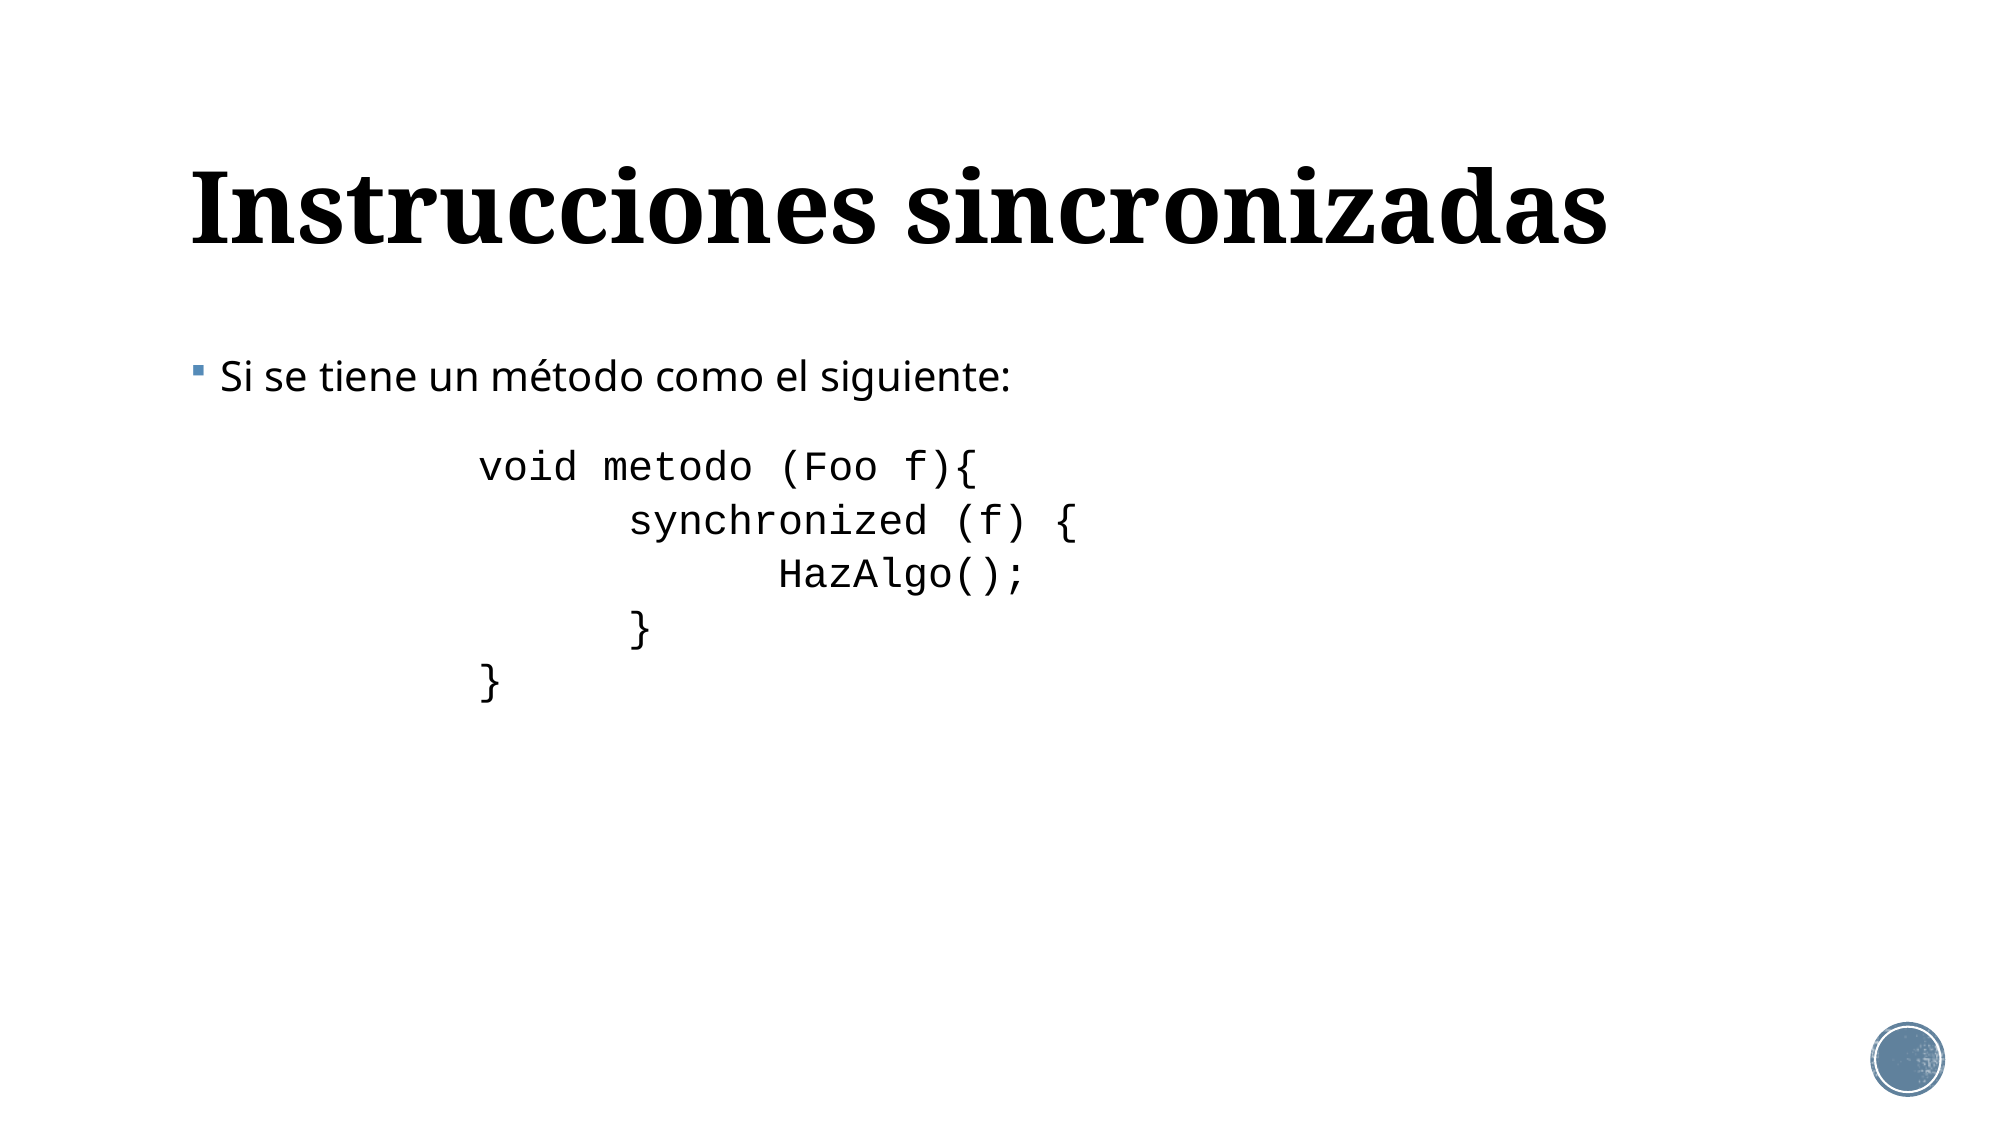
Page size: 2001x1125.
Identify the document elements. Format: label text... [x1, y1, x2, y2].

text_box void metodo (Foo f){ synchronized (f) { HazAlgo(); } } [463, 428, 1204, 756]
title Instrucciones sincronizadas [175, 79, 1826, 344]
list Si se tiene un método como el siguiente: [175, 348, 1117, 429]
